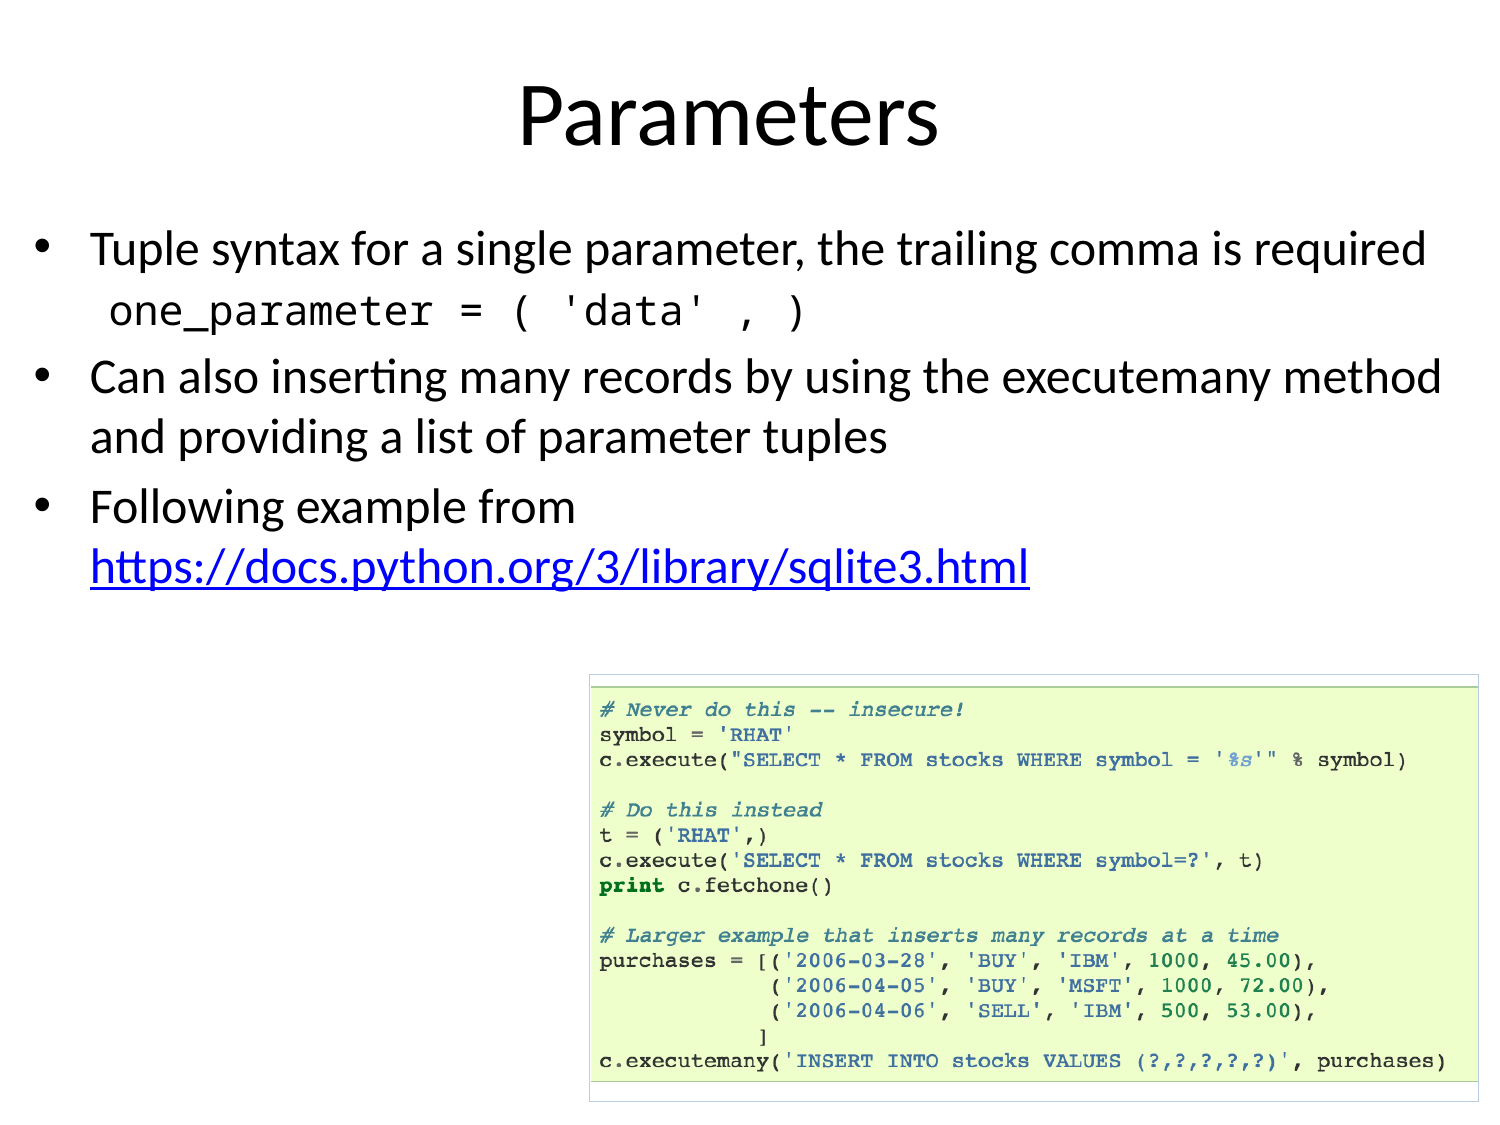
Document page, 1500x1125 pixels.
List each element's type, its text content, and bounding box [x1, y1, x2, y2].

picture [589, 673, 1479, 1102]
list Tuple syntax for a single parameter, the trailing comma is required one_parameter = ( 'data' , ) Can also inserting many records by using the executemany method and providing a list of parameter tuples Following example from https://docs.python.org/3/library/sqlite3.html [18, 207, 1462, 951]
title Parameters [54, 14, 1405, 203]
